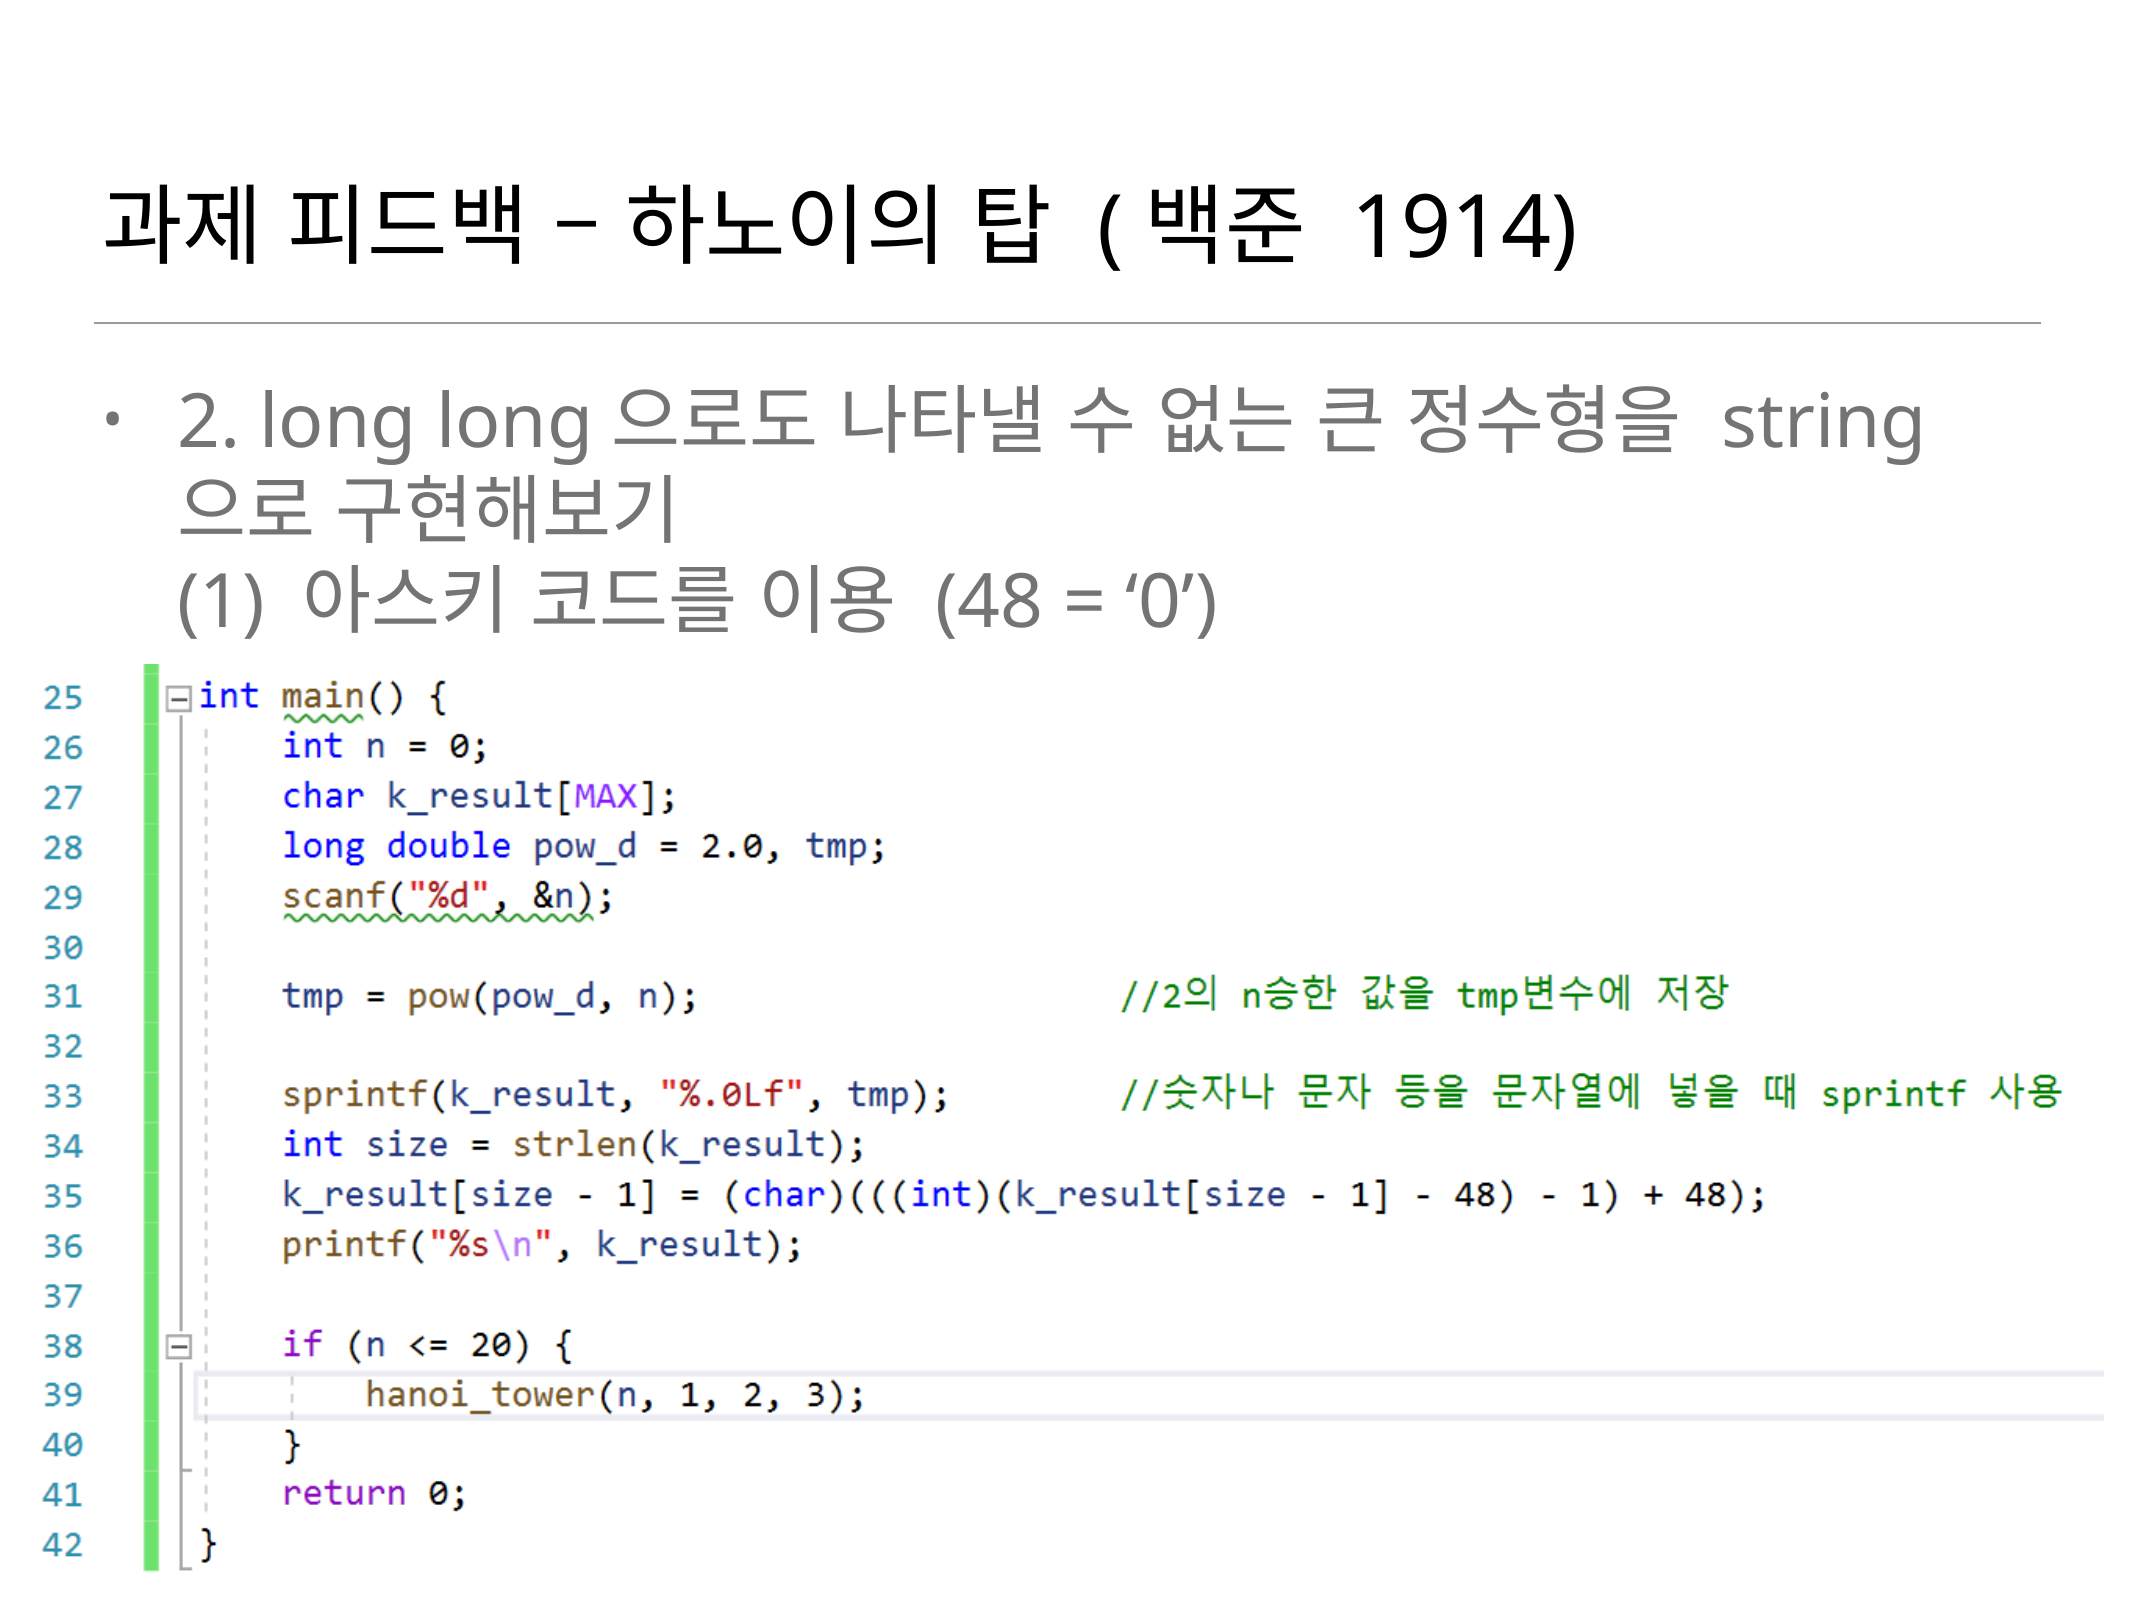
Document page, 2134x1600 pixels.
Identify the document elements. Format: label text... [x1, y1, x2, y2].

picture [0, 663, 2104, 1581]
title 과제 피드백 – 하노이의 탑 (백준 1914) [93, 53, 2041, 284]
list 2. long long으로도 나타낼 수 없는 큰 정수형을 string으로 구현해보기 (1) 아스키 코드를 이용 (48 = ‘0’) [93, 364, 2081, 663]
